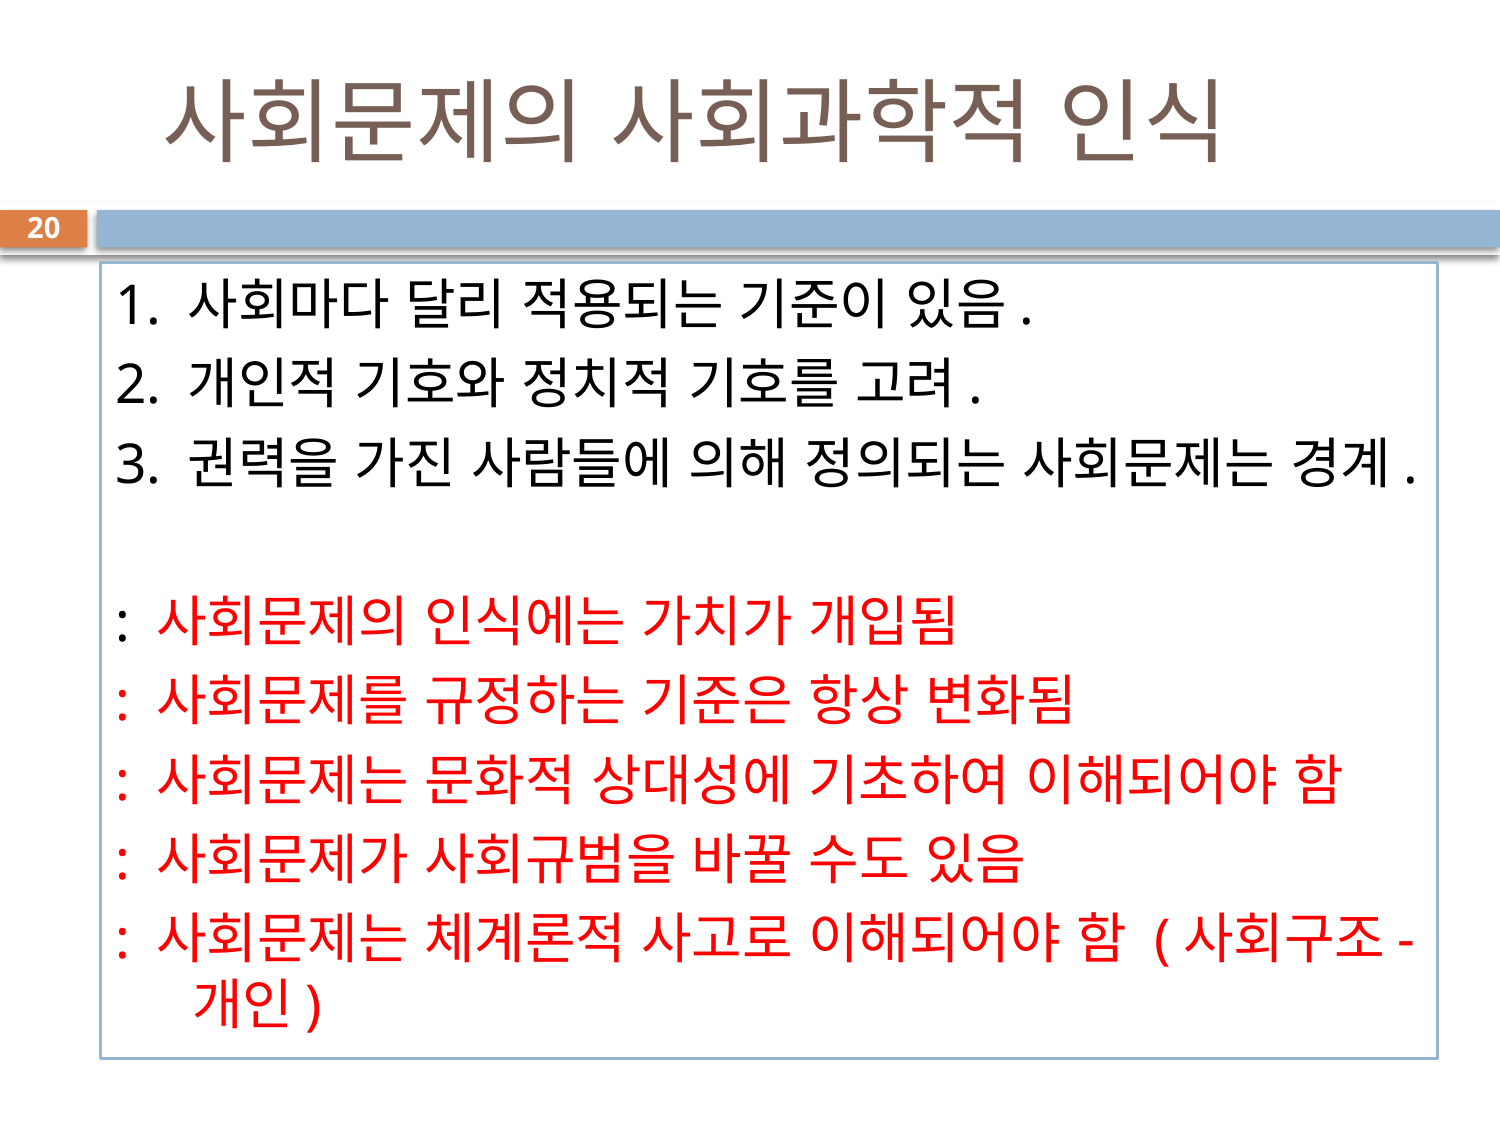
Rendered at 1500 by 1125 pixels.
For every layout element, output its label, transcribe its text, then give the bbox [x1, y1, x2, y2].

slide_number 20 [0, 208, 88, 249]
list 1. 사회마다 달리 적용되는 기준이 있음. 2. 개인적 기호와 정치적 기호를 고려. 3. 권력을 가진 사람들에 의해 정의되는 사회문제는 경계. : 사회문제의 인식에는 가치가 개입됨 : 사회문제를 규정하는 기준은 항상 변화됨 : 사회문제는 문화적 상대성에 기초하여 이해되어야 함 : 사회문제가 사회규범을 바꿀 수도 있음 : 사회문제는 체계론적 사고로 이해되어야 함 (사회구조- 개인) [99, 261, 1439, 1060]
title 사회문제의 사회과학적 인식 [100, 37, 1438, 200]
